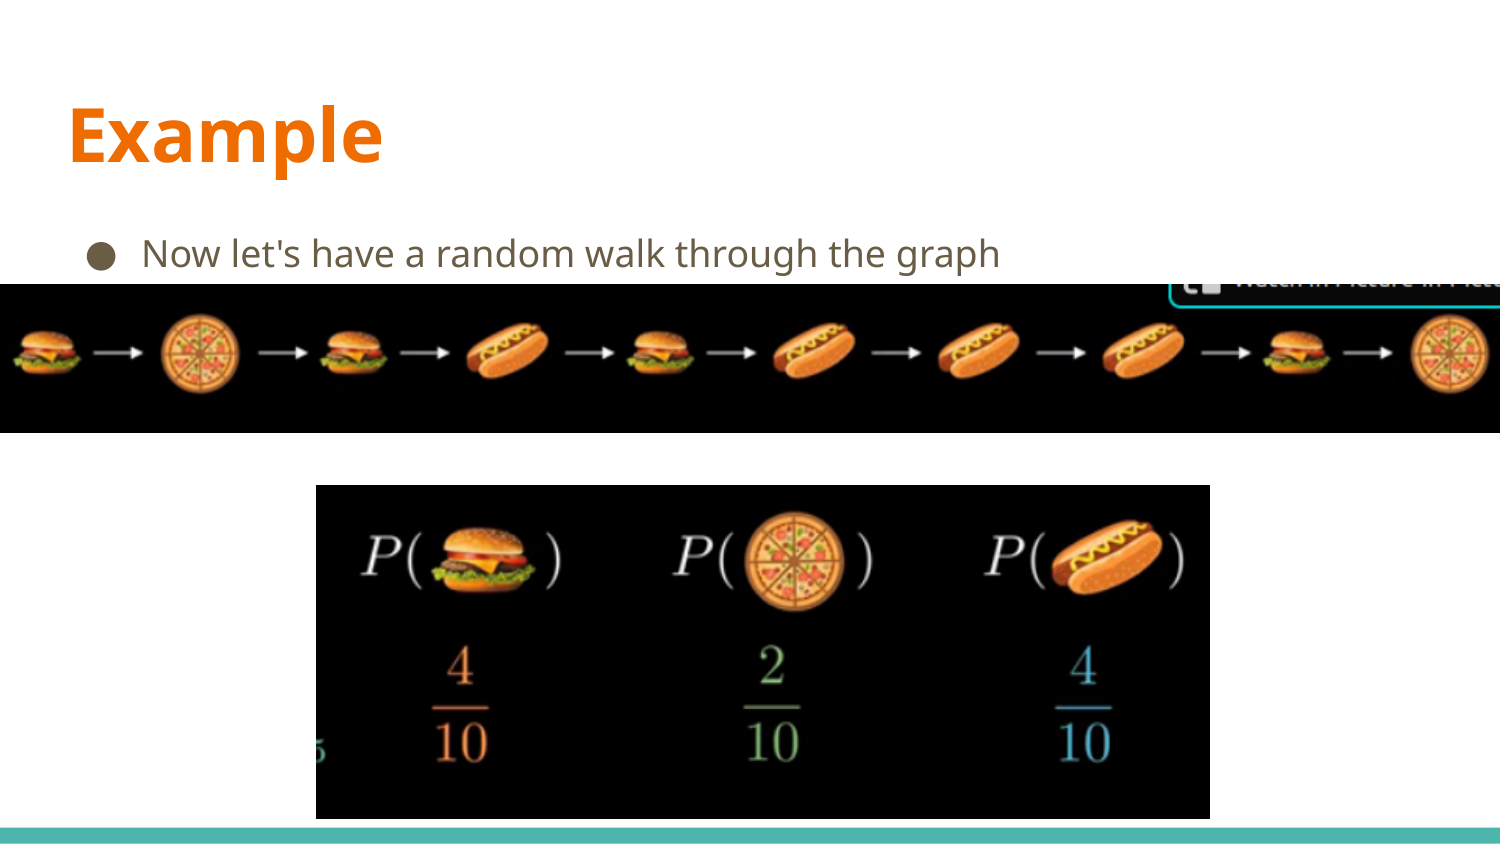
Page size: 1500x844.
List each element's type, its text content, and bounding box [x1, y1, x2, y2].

picture [0, 284, 1500, 433]
title Example [51, 72, 1449, 189]
list Now let's have a random walk through the graph [51, 441, 1449, 750]
list Now let's have a random walk through the graph [51, 207, 1449, 283]
picture [315, 485, 1210, 819]
